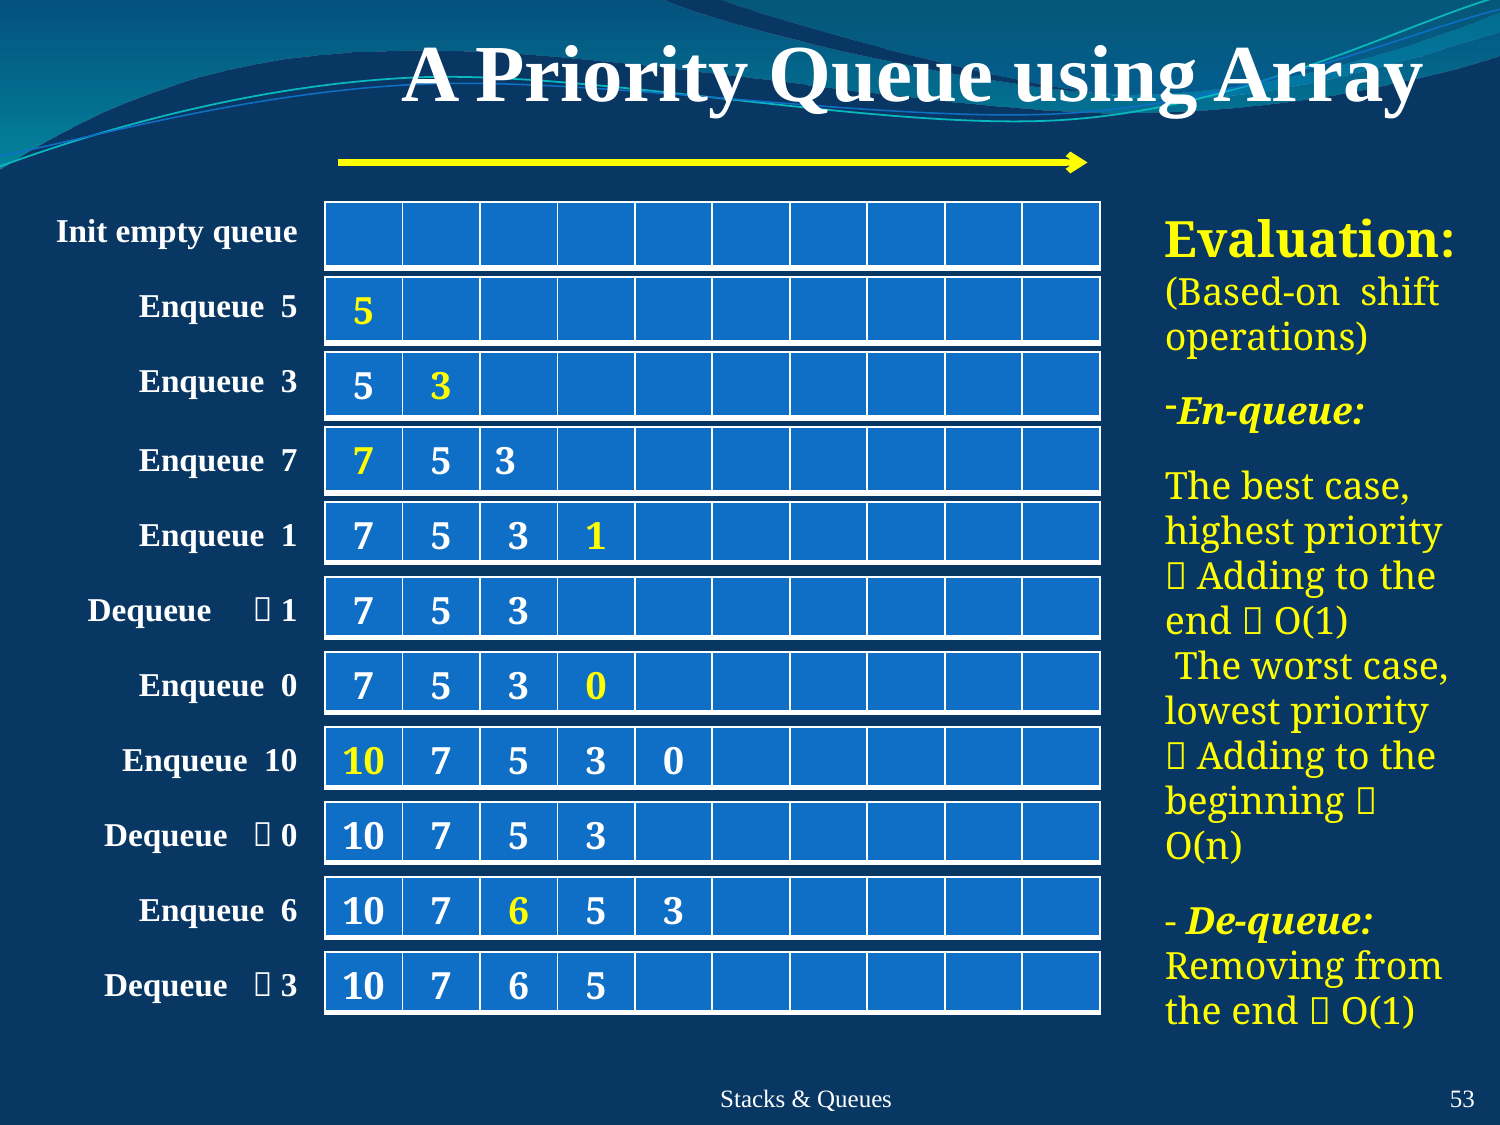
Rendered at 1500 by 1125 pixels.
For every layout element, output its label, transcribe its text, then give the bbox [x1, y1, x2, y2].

table_header [636, 353, 711, 415]
table_header [713, 503, 789, 560]
table_header 7 [403, 803, 479, 860]
table_header [791, 728, 866, 785]
table_header [791, 428, 866, 490]
table_header [713, 803, 789, 860]
table_header [713, 203, 789, 265]
table_header [946, 503, 1021, 560]
table_header [713, 878, 789, 935]
table_header 5 [558, 953, 634, 1010]
table_header [791, 578, 866, 635]
table_header 3 [403, 353, 479, 415]
table_header [946, 728, 1021, 785]
table_header [946, 353, 1021, 415]
table_header 1 [558, 503, 634, 560]
table_header [868, 203, 944, 265]
table_header [713, 953, 789, 1010]
table_header [791, 653, 866, 710]
table_header 7 [326, 428, 402, 490]
table_header [791, 878, 866, 935]
table_header [636, 953, 711, 1010]
table_header [636, 578, 711, 635]
table_header [558, 278, 634, 340]
table_header 5 [403, 428, 479, 490]
table_header [558, 353, 634, 415]
table_header 10 [326, 953, 402, 1010]
table_header 5 [326, 353, 402, 415]
table_header [558, 203, 634, 265]
table_header [1023, 803, 1099, 860]
table_header [868, 953, 944, 1010]
table_header [1023, 203, 1099, 265]
table_header [791, 203, 866, 265]
table_header [481, 278, 557, 340]
table_header [868, 428, 944, 490]
table_header [946, 203, 1021, 265]
table_header 6 [481, 878, 557, 935]
table_header 10 [326, 728, 402, 785]
text_box Init empty queue Enqueue 5 Enqueue 3 Enqueue 7 Enqueue 1 Dequeue  1 Enqueue 0 Enqueue 10 Dequeue  0 Enqueue 6 Dequeue  3 [0, 201, 313, 1050]
table_header [868, 278, 944, 340]
table_header [713, 278, 789, 340]
table_header 10 [326, 878, 402, 935]
table_header [1023, 878, 1099, 935]
table_header [791, 803, 866, 860]
table_header 5 [403, 653, 479, 710]
table_header [713, 428, 789, 490]
table_header [403, 278, 479, 340]
table_header 3 [636, 878, 711, 935]
table_header 5 [403, 578, 479, 635]
table_header [713, 728, 789, 785]
table_header 5 [481, 728, 557, 785]
title A Priority Queue using Array [75, 12, 1425, 118]
table_header [636, 203, 711, 265]
table_header [558, 578, 634, 635]
table_header [946, 803, 1021, 860]
table_header [868, 878, 944, 935]
table_header [791, 353, 866, 415]
table_header [868, 353, 944, 415]
table_header 3 [481, 653, 557, 710]
table_header 3 [481, 578, 557, 635]
table_header [791, 503, 866, 560]
table_header [558, 428, 634, 490]
footer Stacks & Queues [437, 1072, 1175, 1113]
table_header 7 [403, 878, 479, 935]
slide_number 53 [1387, 1074, 1475, 1113]
table_header 3 [481, 428, 557, 490]
table_header [868, 728, 944, 785]
table_header [1023, 653, 1099, 710]
table_header 5 [558, 878, 634, 935]
table_header [481, 203, 557, 265]
table_header [1023, 278, 1099, 340]
table_header [946, 428, 1021, 490]
table_header [946, 578, 1021, 635]
table_header 3 [558, 803, 634, 860]
table_header [868, 578, 944, 635]
table_header 0 [636, 728, 711, 785]
table_header [636, 653, 711, 710]
table_header [946, 653, 1021, 710]
table_header [791, 953, 866, 1010]
table_header [403, 203, 479, 265]
table_header [946, 878, 1021, 935]
table_header 7 [403, 953, 479, 1010]
table_header [1023, 503, 1099, 560]
table_header [713, 653, 789, 710]
table_header [481, 353, 557, 415]
table_header [791, 278, 866, 340]
table_header [636, 428, 711, 490]
table_header [1023, 578, 1099, 635]
table_header [946, 278, 1021, 340]
table_header [1023, 953, 1099, 1010]
table_header [636, 278, 711, 340]
table_header 3 [481, 503, 557, 560]
table_header 7 [326, 578, 402, 635]
table_header 5 [326, 278, 402, 340]
table_header [326, 203, 402, 265]
table_header [636, 503, 711, 560]
table_header [868, 653, 944, 710]
table_header [868, 503, 944, 560]
table_header 10 [326, 803, 402, 860]
table_header [1023, 428, 1099, 490]
table_header [713, 578, 789, 635]
table_header 7 [403, 728, 479, 785]
table_header [1023, 728, 1099, 785]
table_header 6 [481, 953, 557, 1010]
text_box Evaluation: (Based-on shift operations) En-queue: The best case, highest priority  Adding to the end  O(1) The worst case, lowest priority  Adding to the beginning  O(n) - De-queue: Removing from the end  O(1) [1149, 200, 1475, 1040]
table_header 5 [481, 803, 557, 860]
table_header 0 [558, 653, 634, 710]
table_header [868, 803, 944, 860]
table_header [713, 353, 789, 415]
table_header [636, 803, 711, 860]
table_header 3 [558, 728, 634, 785]
table_header 7 [326, 503, 402, 560]
table_header 5 [403, 503, 479, 560]
table_header [946, 953, 1021, 1010]
table_header [1023, 353, 1099, 415]
table_header 7 [326, 653, 402, 710]
